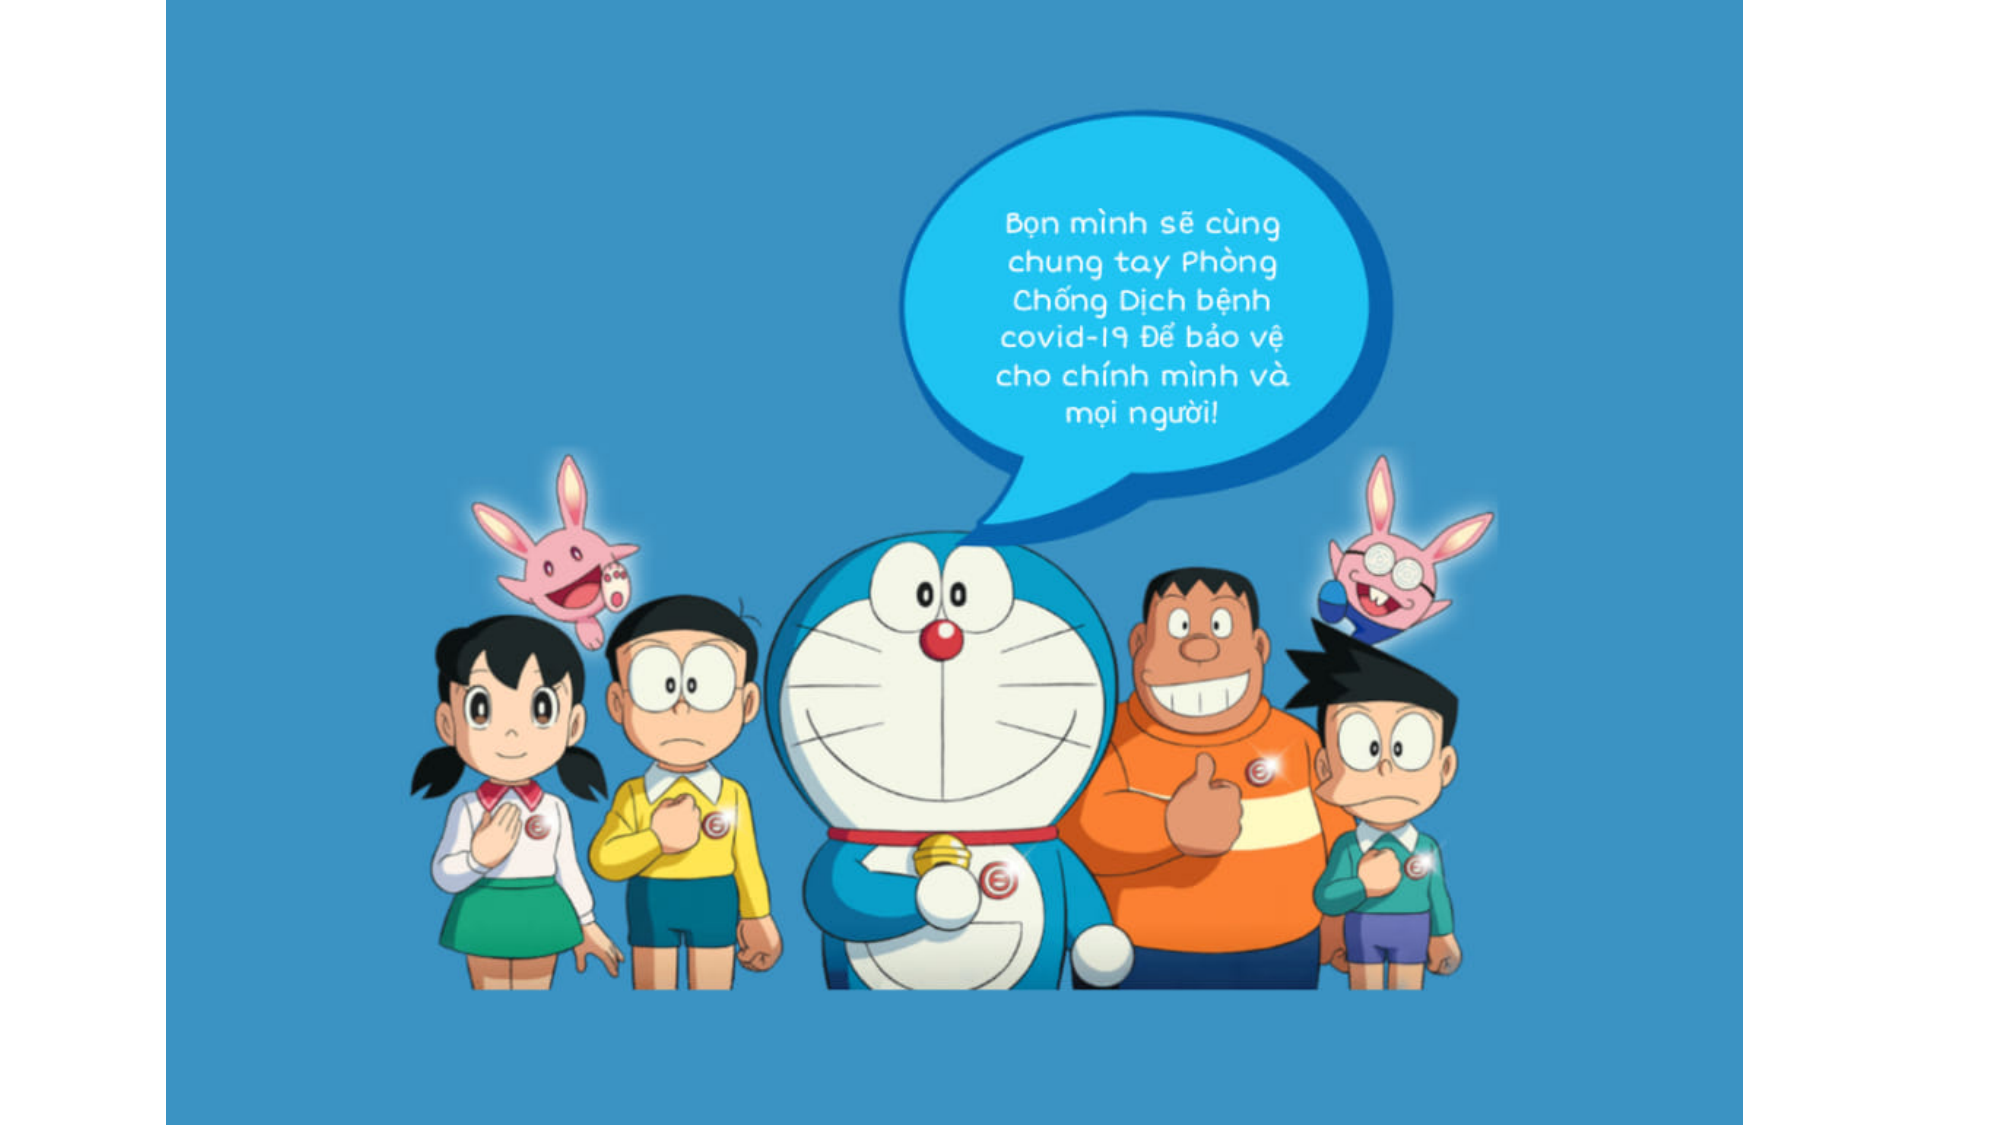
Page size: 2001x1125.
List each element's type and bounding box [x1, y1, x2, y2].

list [166, 0, 1743, 1125]
